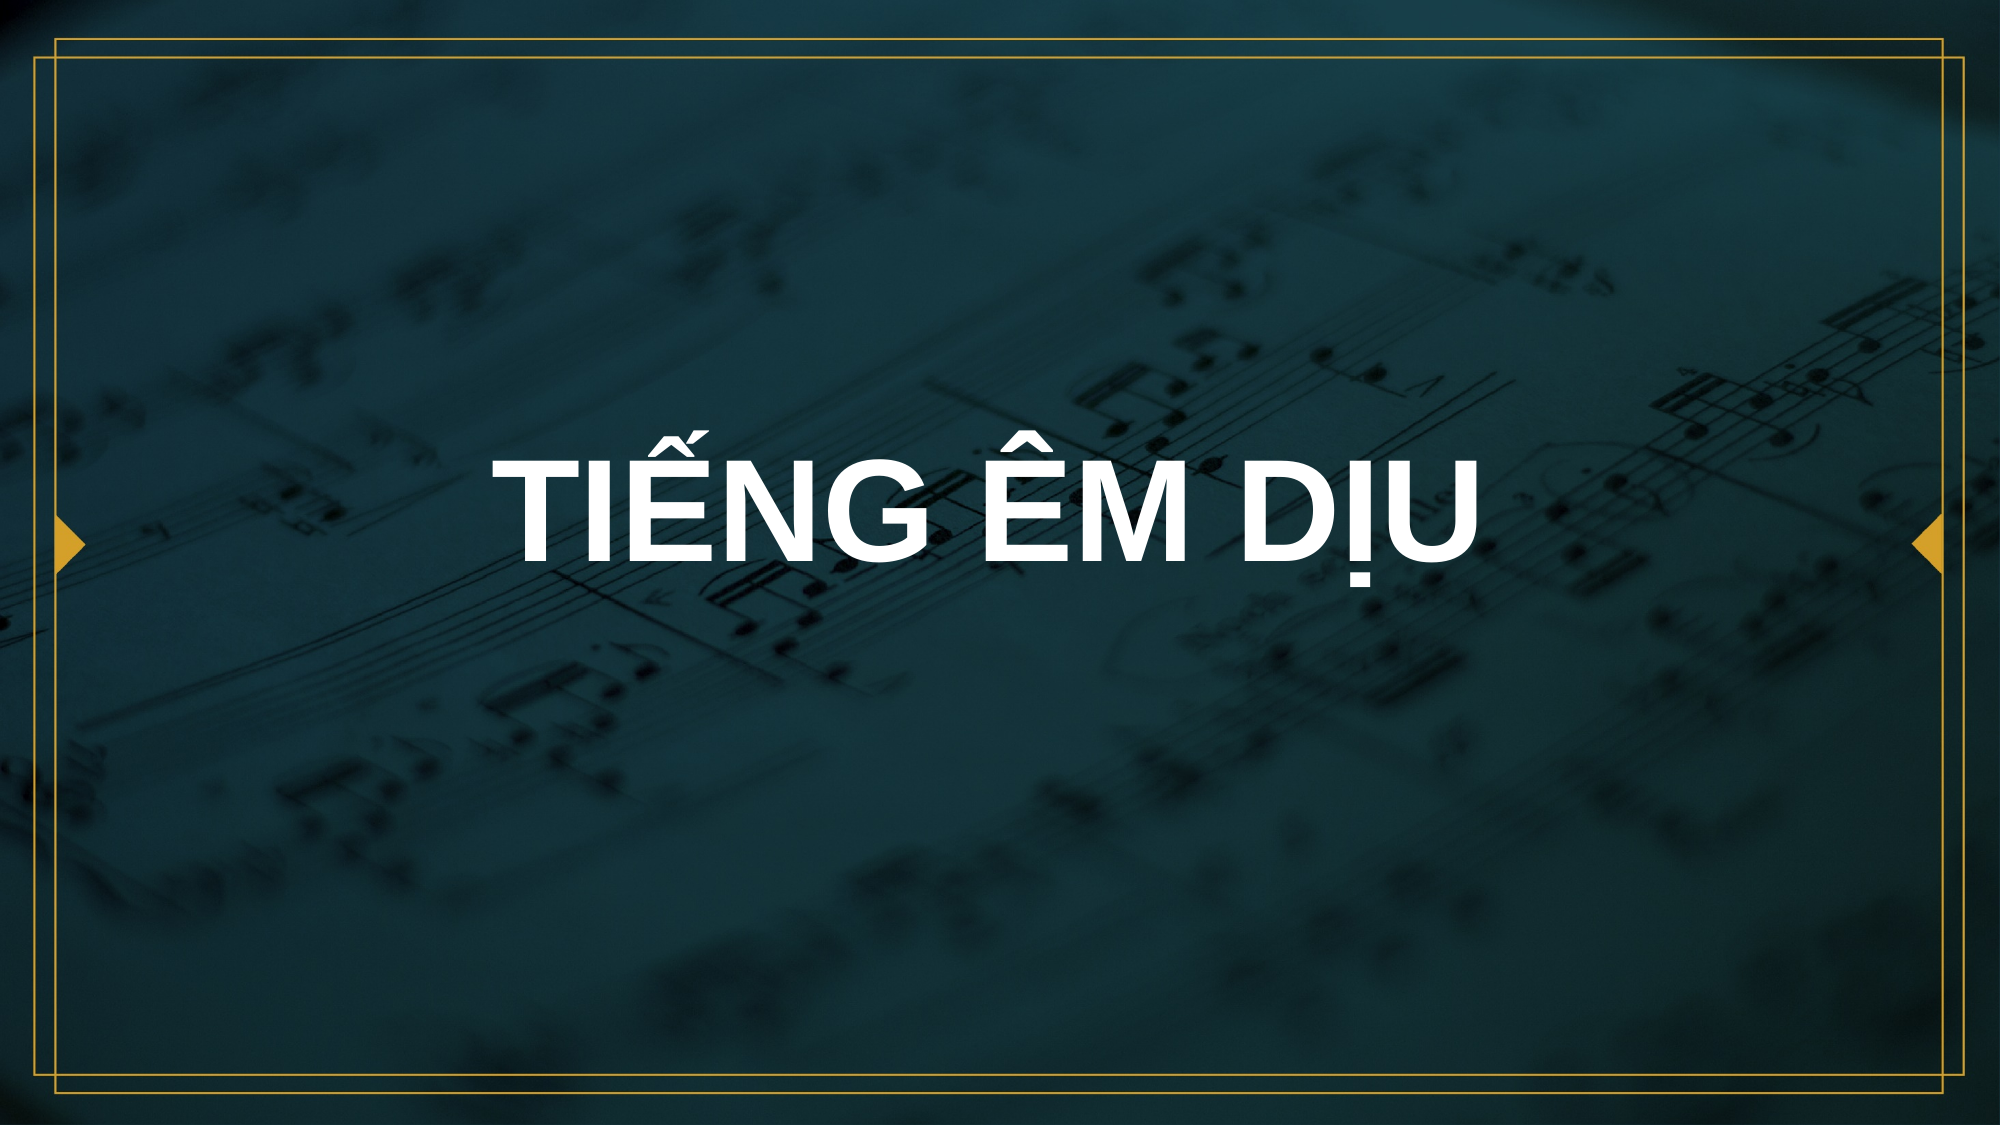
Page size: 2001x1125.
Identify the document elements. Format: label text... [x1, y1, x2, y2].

title TIẾNG ÊM DỊU [103, 151, 1875, 821]
picture [0, 0, 2000, 1125]
